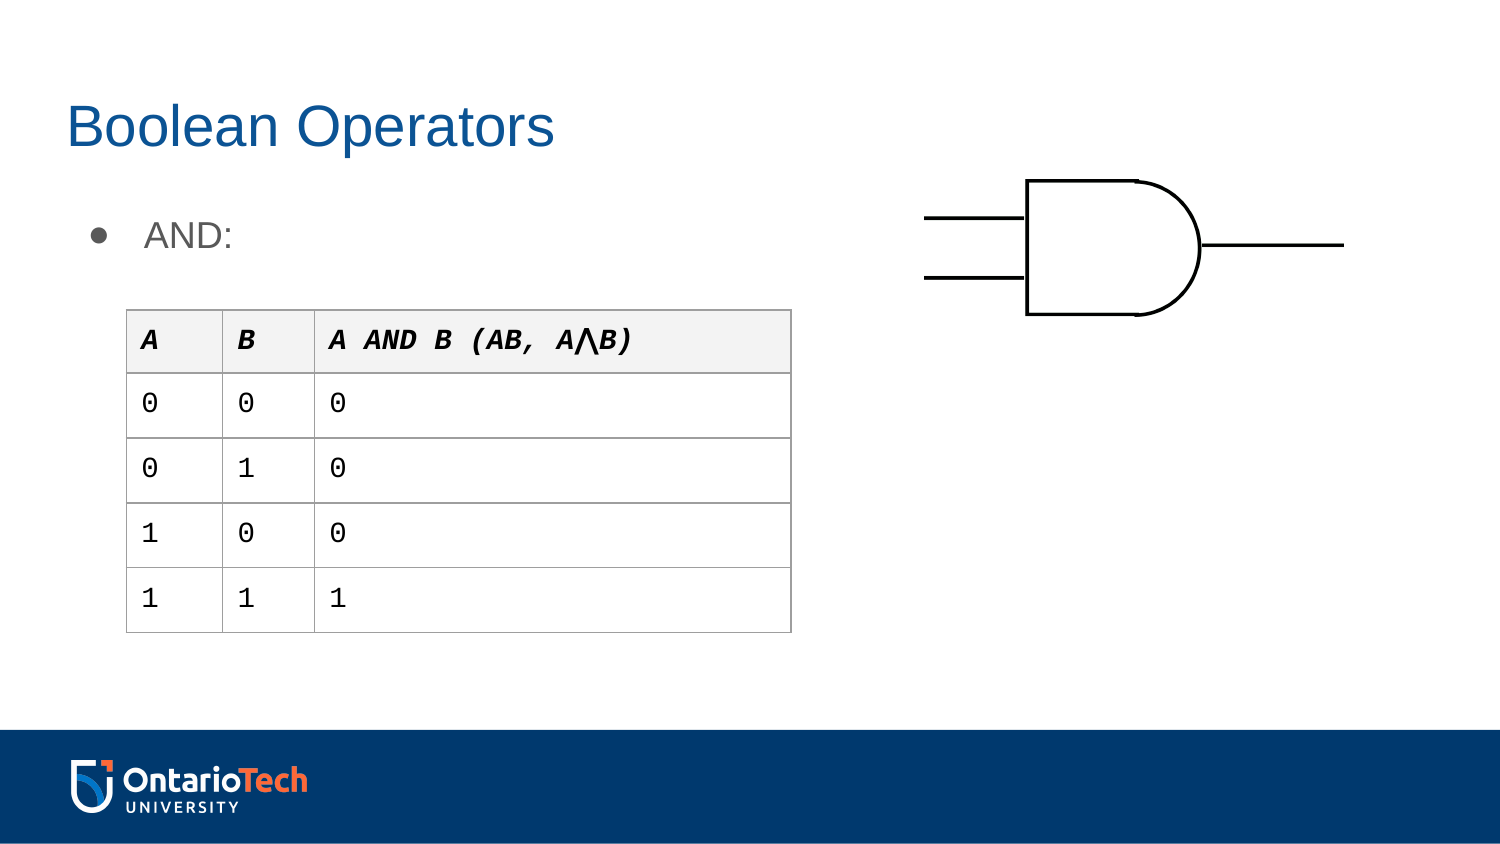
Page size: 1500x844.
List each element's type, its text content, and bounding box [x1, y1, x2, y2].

picture [924, 179, 1345, 318]
table_cell 0 [223, 374, 314, 437]
list AND: [53, 189, 919, 750]
table_cell 0 [315, 504, 790, 567]
table_cell 0 [315, 374, 790, 437]
table_header A AND B (AB, A⋀B) [315, 311, 790, 372]
title Boolean Operators [51, 72, 1449, 167]
table_cell 0 [315, 439, 790, 502]
table_cell 1 [315, 568, 790, 632]
table_cell 1 [127, 568, 222, 632]
table_cell 0 [223, 504, 314, 567]
table_cell 1 [223, 568, 314, 632]
table_header A [127, 311, 222, 372]
table_header B [223, 311, 314, 372]
picture [71, 760, 307, 813]
table_cell 0 [127, 374, 222, 437]
table_cell 0 [127, 439, 222, 502]
table_cell 1 [223, 439, 314, 502]
table_cell 1 [127, 504, 222, 567]
